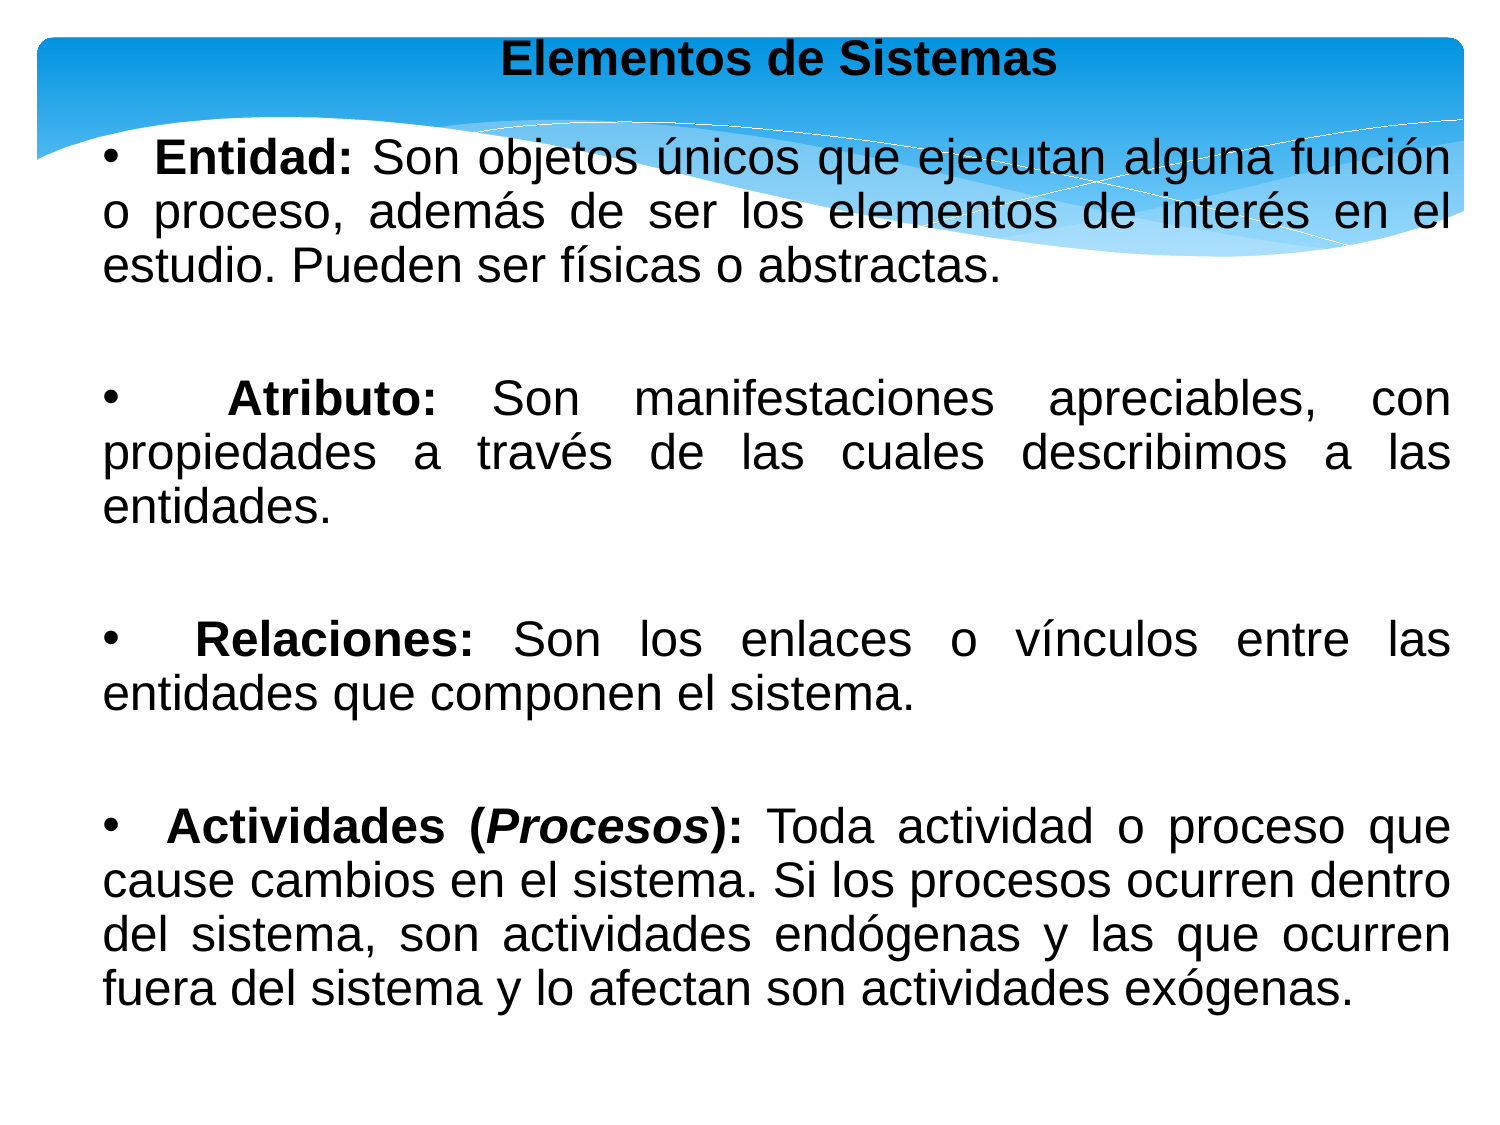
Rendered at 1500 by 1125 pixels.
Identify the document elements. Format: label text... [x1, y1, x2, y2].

text_box Elementos de Sistemas [66, 0, 1492, 125]
text_box Entidad: Son objetos únicos que ejecutan alguna función o proceso, además de ser los elementos de interés en el estudio. Pueden ser físicas o abstractas. Atributo: Son manifestaciones apreciables, con propiedades a través de las cuales describimos a las entidades. Relaciones: Son los enlaces o vínculos entre las entidades que componen el sistema. Actividades (Procesos): Toda actividad o proceso que cause cambios en el sistema. Si los procesos ocurren dentro del sistema, son actividades endógenas y las que ocurren fuera del sistema y lo afectan son actividades exógenas. [87, 125, 1467, 1046]
